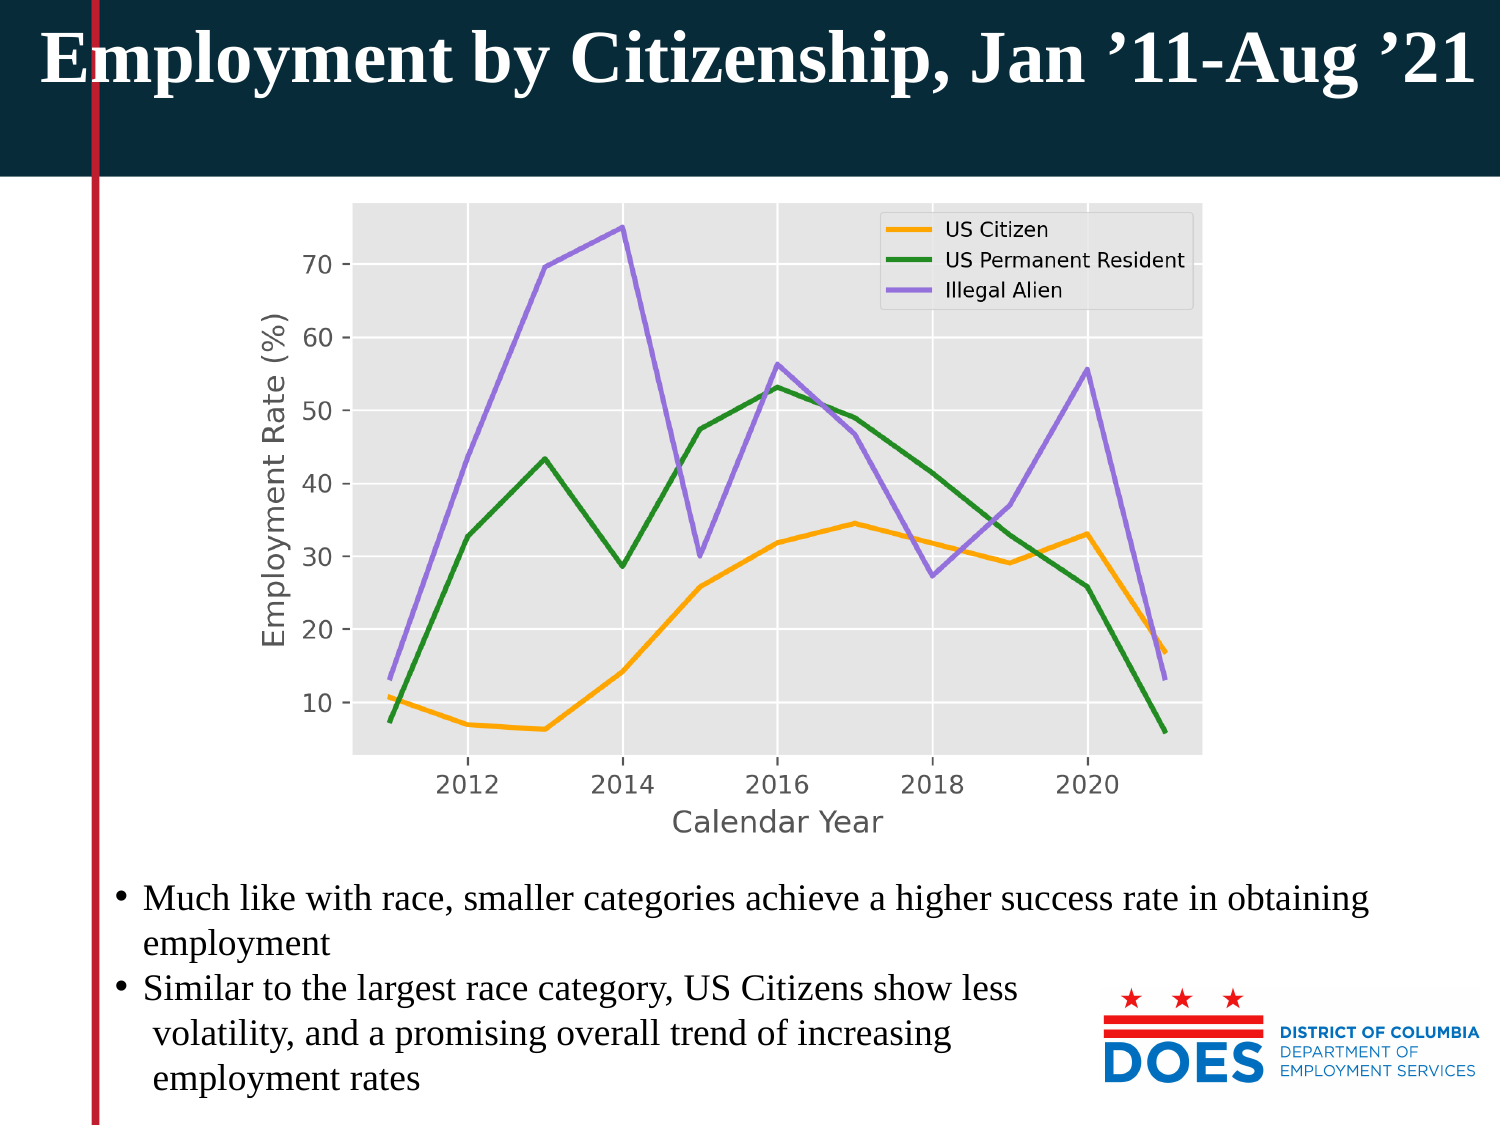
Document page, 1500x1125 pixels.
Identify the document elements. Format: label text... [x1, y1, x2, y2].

list Much like with race, smaller categories achieve a higher success rate in obtaining employment Similar to the largest race category, US Citizens show less volatility, and a promising overall trend of increasing employment rates [99, 865, 1500, 1117]
list Employment by Citizenship, Jan ’11-Aug ’21 [26, 0, 1500, 175]
picture [0, 0, 1500, 1125]
